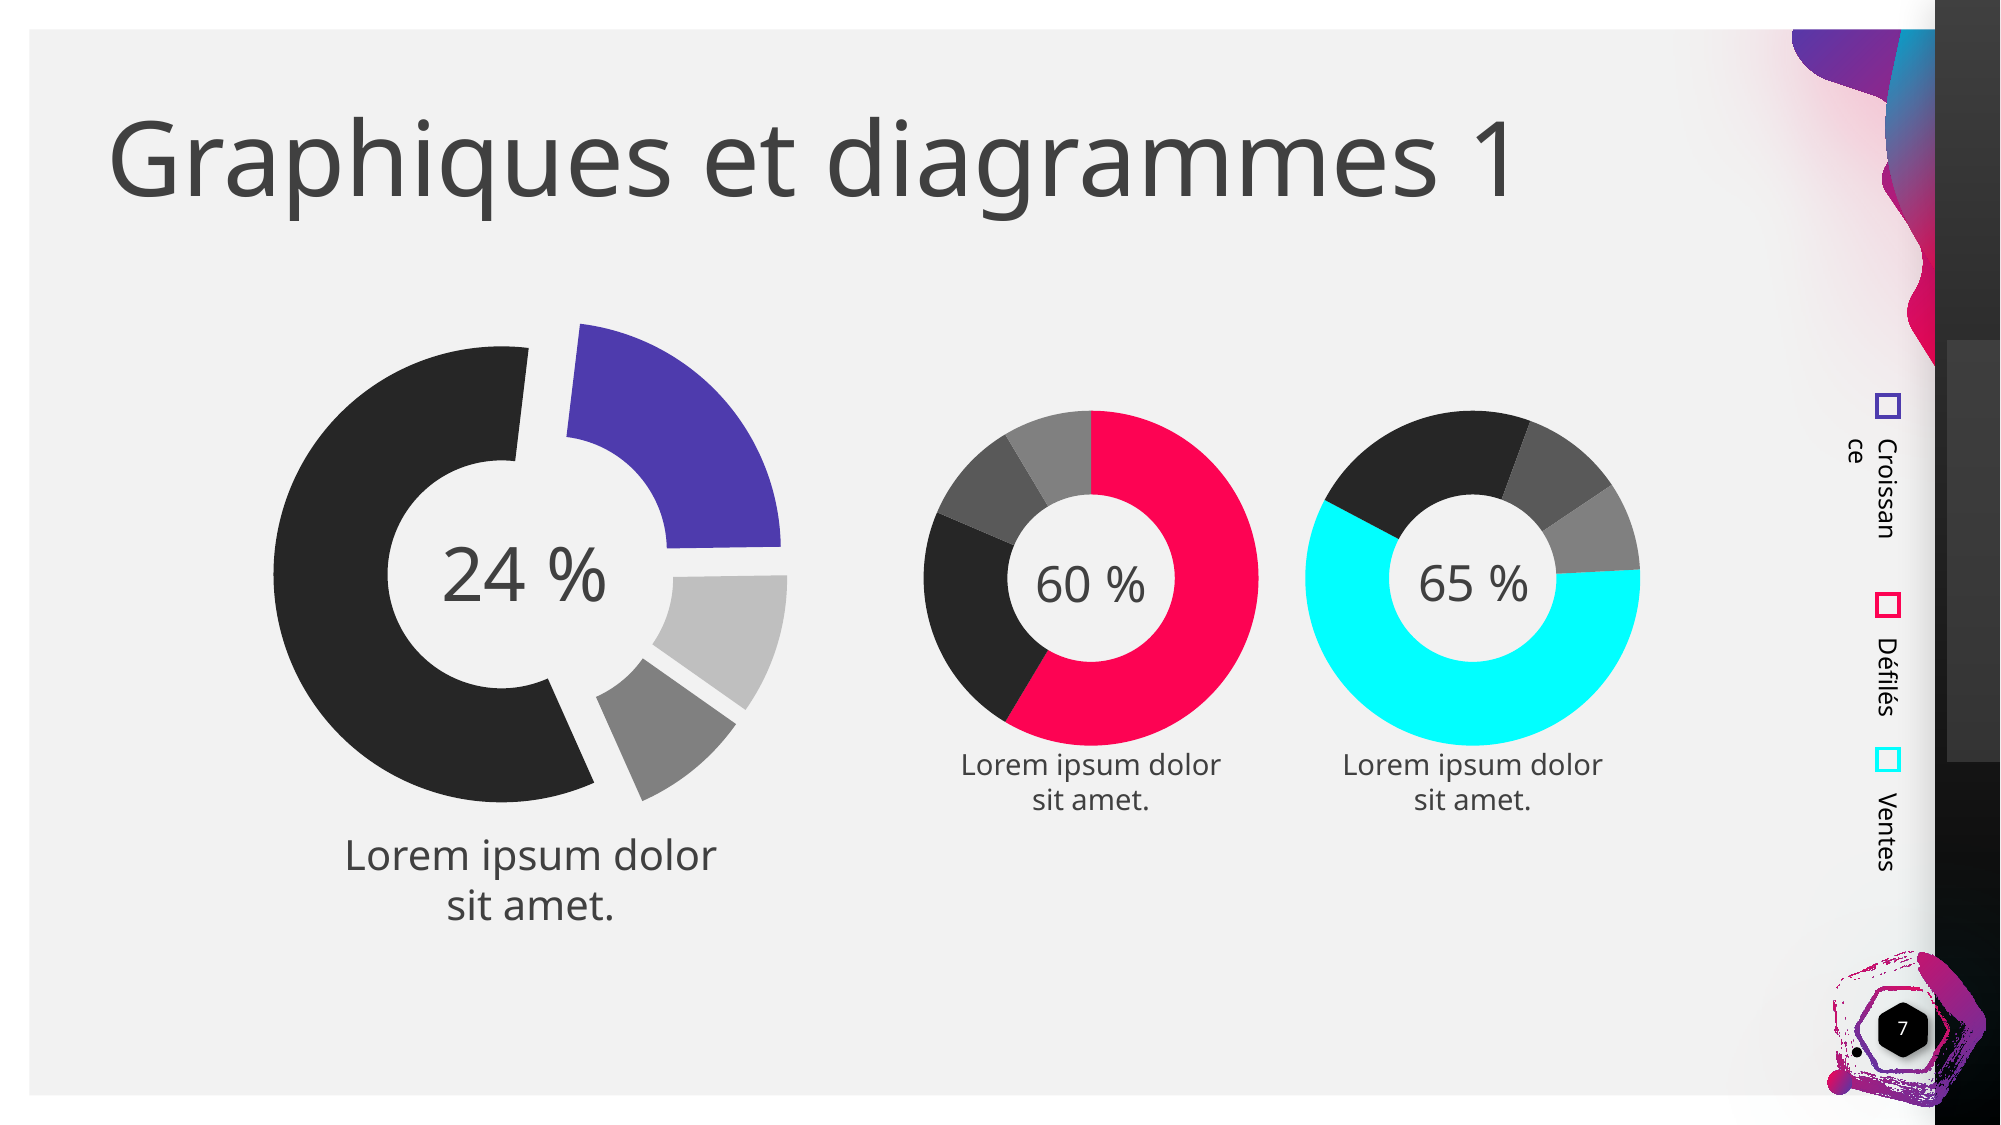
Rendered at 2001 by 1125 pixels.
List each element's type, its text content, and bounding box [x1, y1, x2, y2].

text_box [1633, 634, 1947, 666]
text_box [916, 390, 1648, 818]
title Graphiques et diagrammes 1 [106, 106, 1790, 225]
picture [1947, 340, 2000, 762]
slide_number 7 [1872, 1001, 1934, 1057]
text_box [262, 281, 800, 930]
